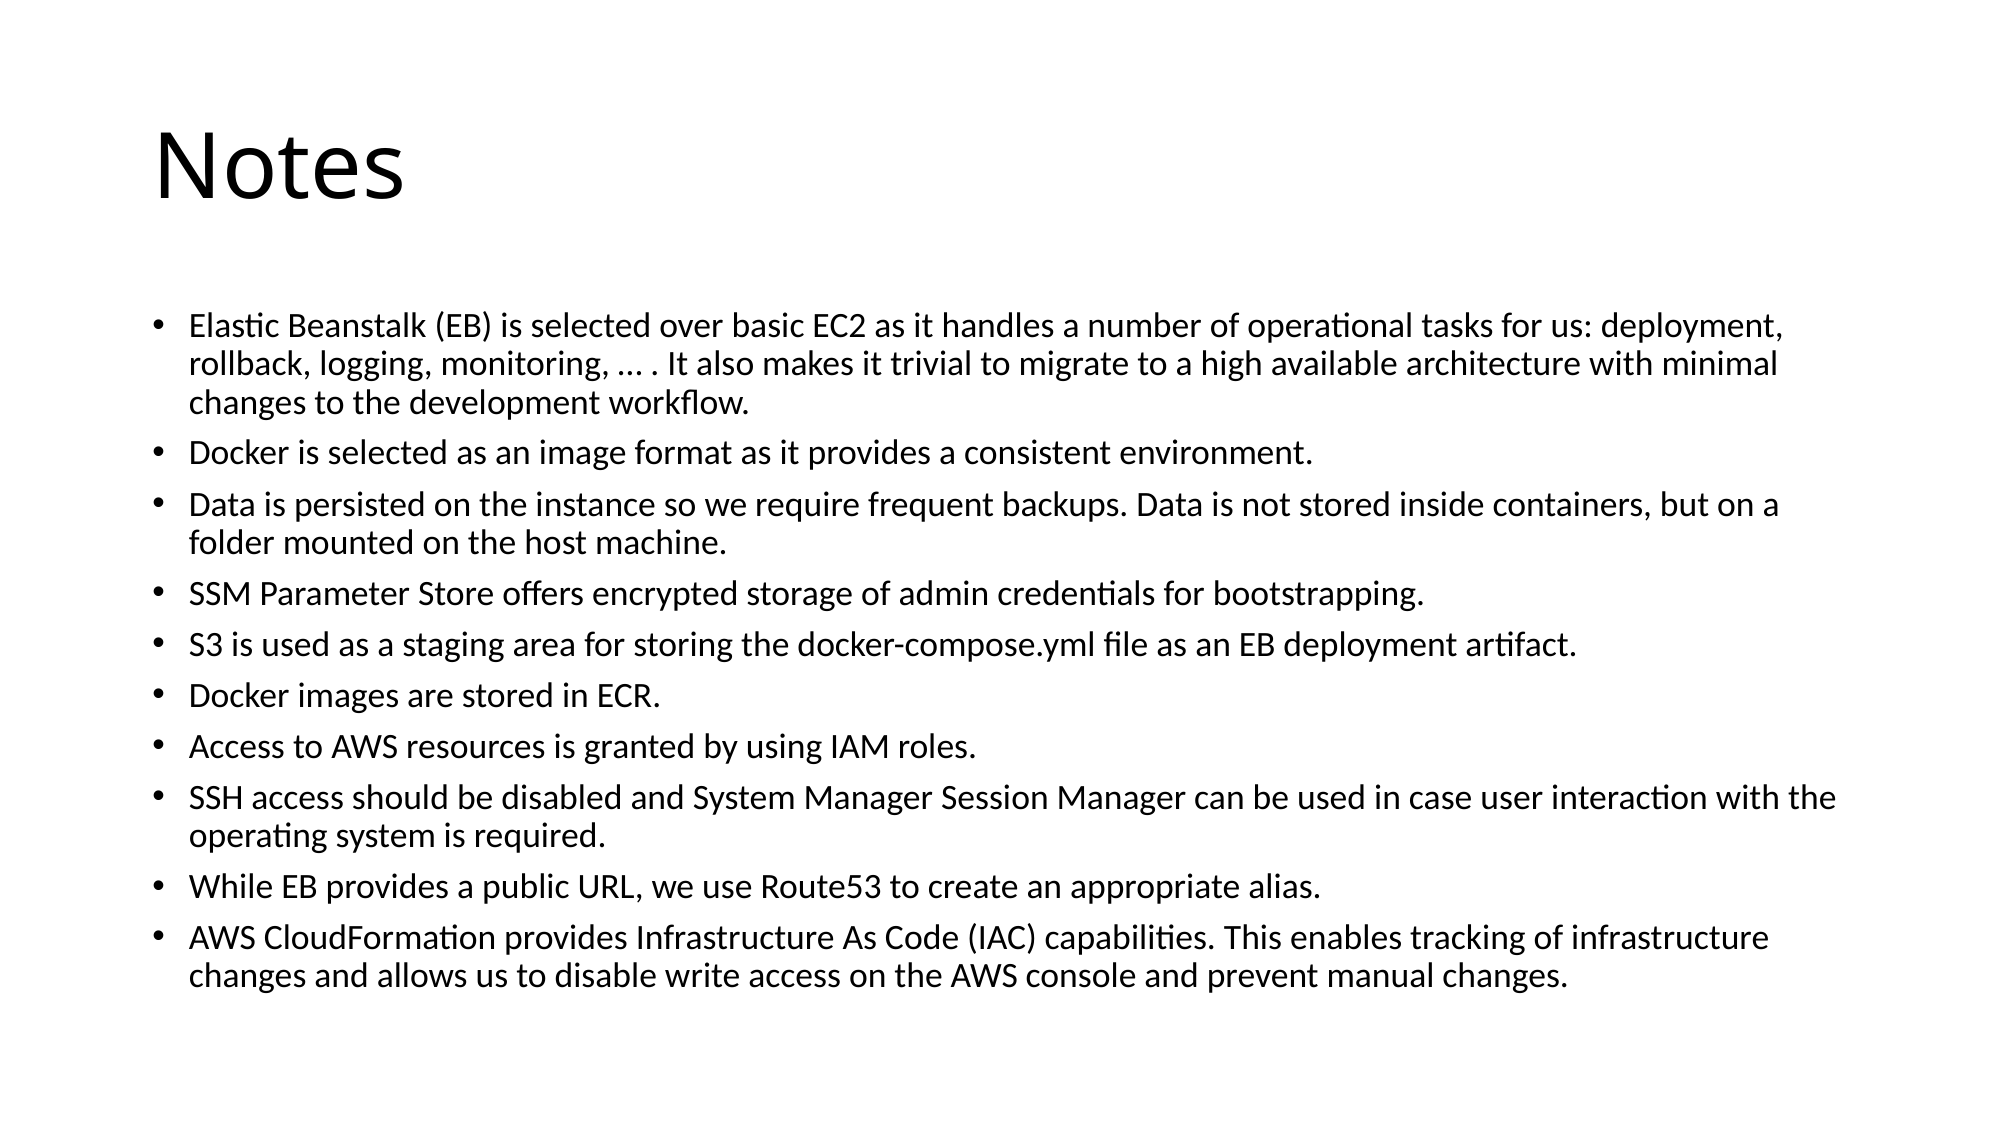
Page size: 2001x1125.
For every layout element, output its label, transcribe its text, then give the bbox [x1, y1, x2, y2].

title Notes [137, 59, 1863, 278]
list Elastic Beanstalk (EB) is selected over basic EC2 as it handles a number of operational tasks for us: deployment, rollback, logging, monitoring, … . It also makes it trivial to migrate to a high available architecture with minimal changes to the development workflow. Docker is selected as an image format as it provides a consistent environment. Data is persisted on the instance so we require frequent backups. Data is not stored inside containers, but on a folder mounted on the host machine. SSM Parameter Store offers encrypted storage of admin credentials for bootstrapping. S3 is used as a staging area for storing the docker-compose.yml file as an EB deployment artifact. Docker images are stored in ECR. Access to AWS resources is granted by using IAM roles. SSH access should be disabled and System Manager Session Manager can be used in case user interaction with the operating system is required. While EB provides a public URL, we use Route53 to create an appropriate alias. AWS CloudFormation provides Infrastructure As Code (IAC) capabilities. This enables tracking of infrastructure changes and allows us to disable write access on the AWS console and prevent manual changes. [137, 299, 1863, 1014]
